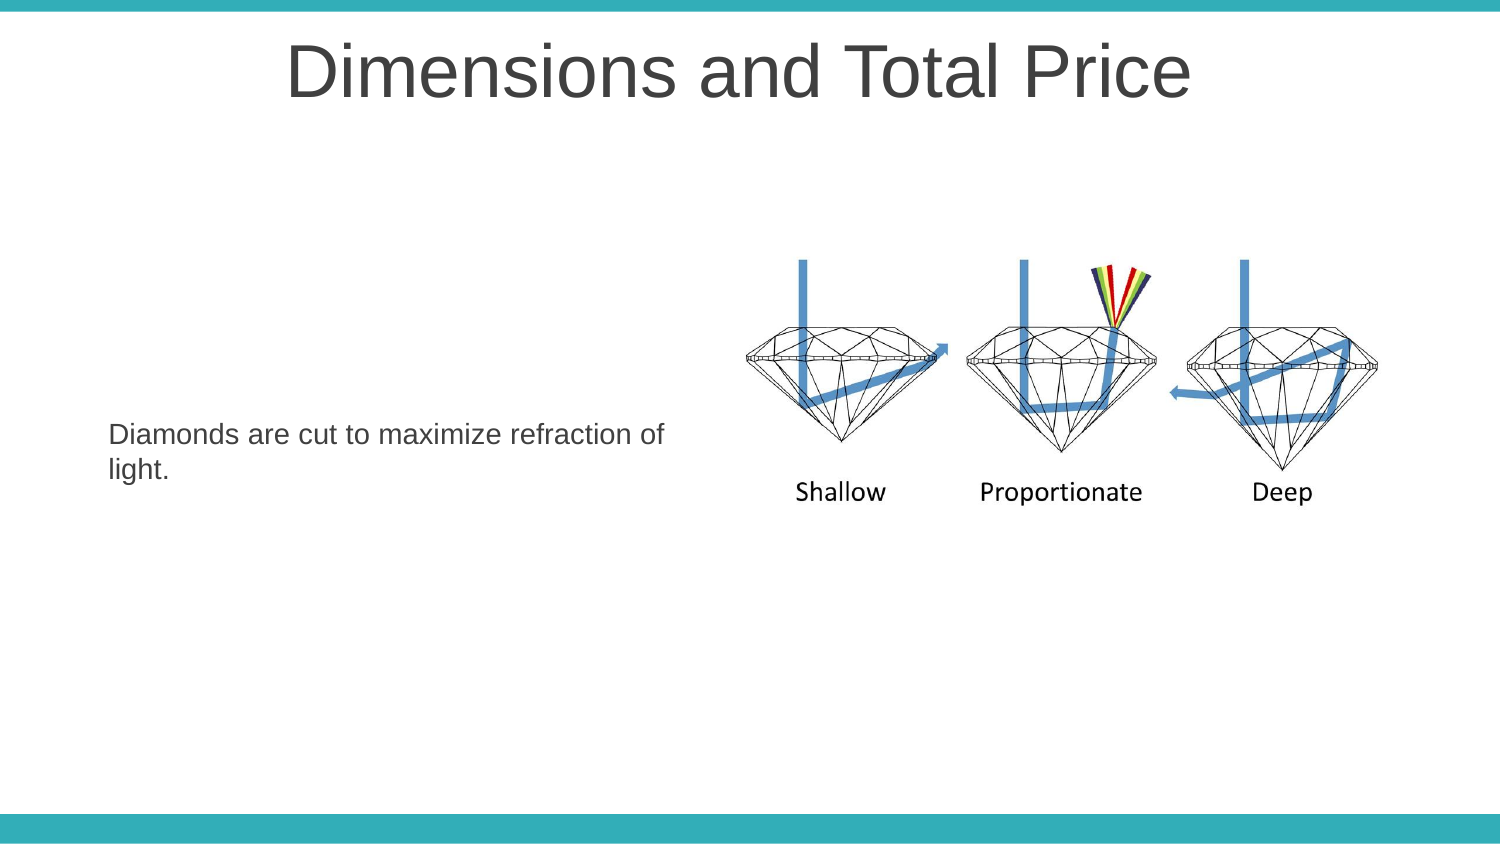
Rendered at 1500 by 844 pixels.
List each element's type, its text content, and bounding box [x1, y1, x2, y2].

list Diamonds are cut to maximize refraction of light. [93, 219, 685, 682]
picture [716, 228, 1407, 615]
list Dimensions and Total Price [0, 20, 1500, 115]
